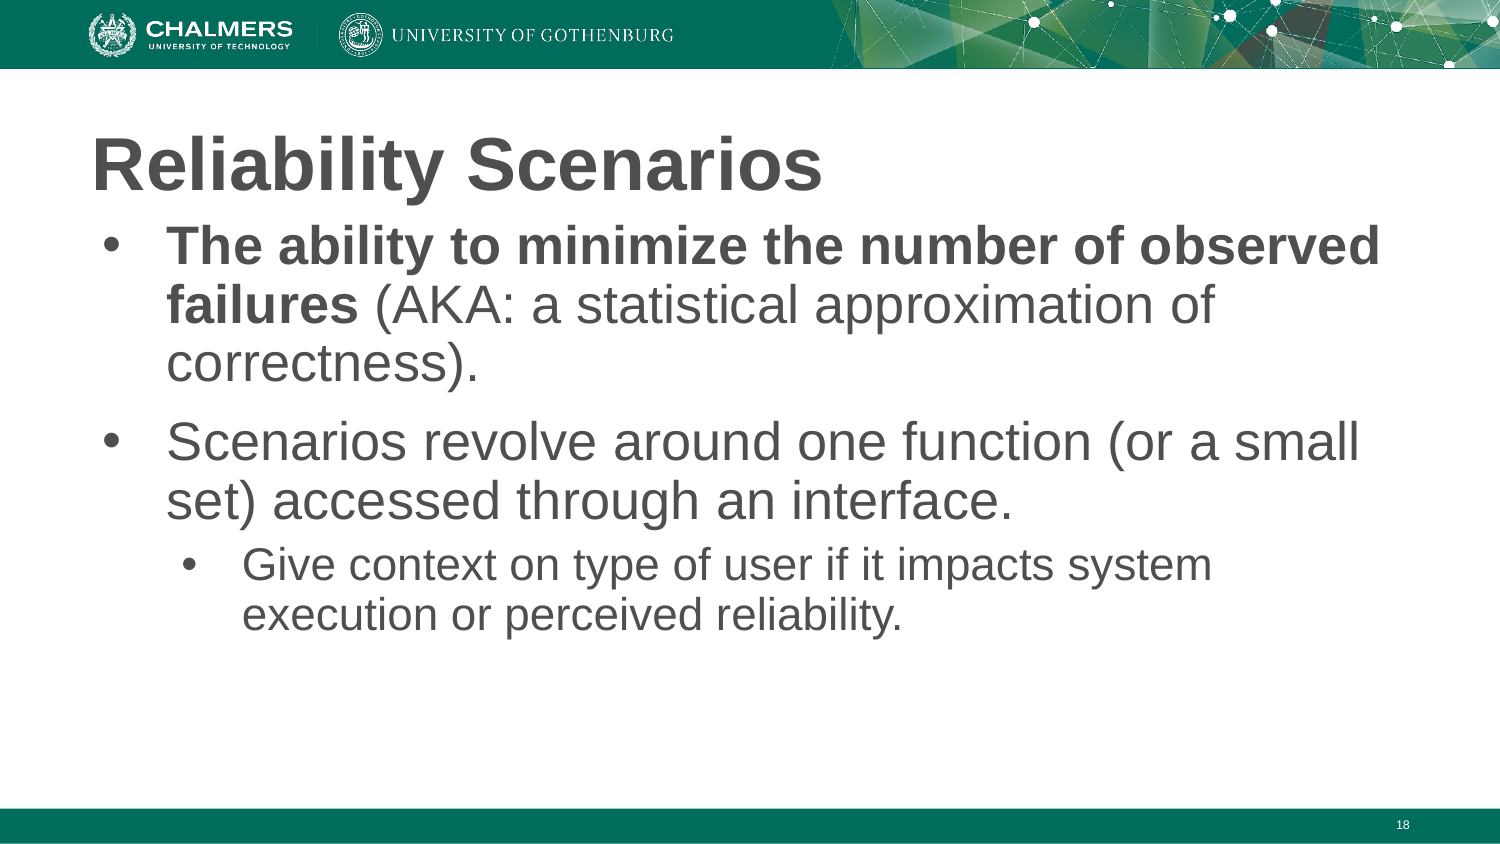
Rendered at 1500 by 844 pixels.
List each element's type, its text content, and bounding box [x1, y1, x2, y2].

picture [759, 0, 1500, 68]
list The ability to minimize the number of observed failures (AKA: a statistical approximation of correctness). Scenarios revolve around one function (or a small set) accessed through an interface. Give context on type of user if it impacts system execution or perceived reliability. [76, 210, 1425, 782]
slide_number ‹#› [1074, 809, 1425, 844]
title Reliability Scenarios [76, 100, 1425, 210]
picture [64, 0, 696, 85]
